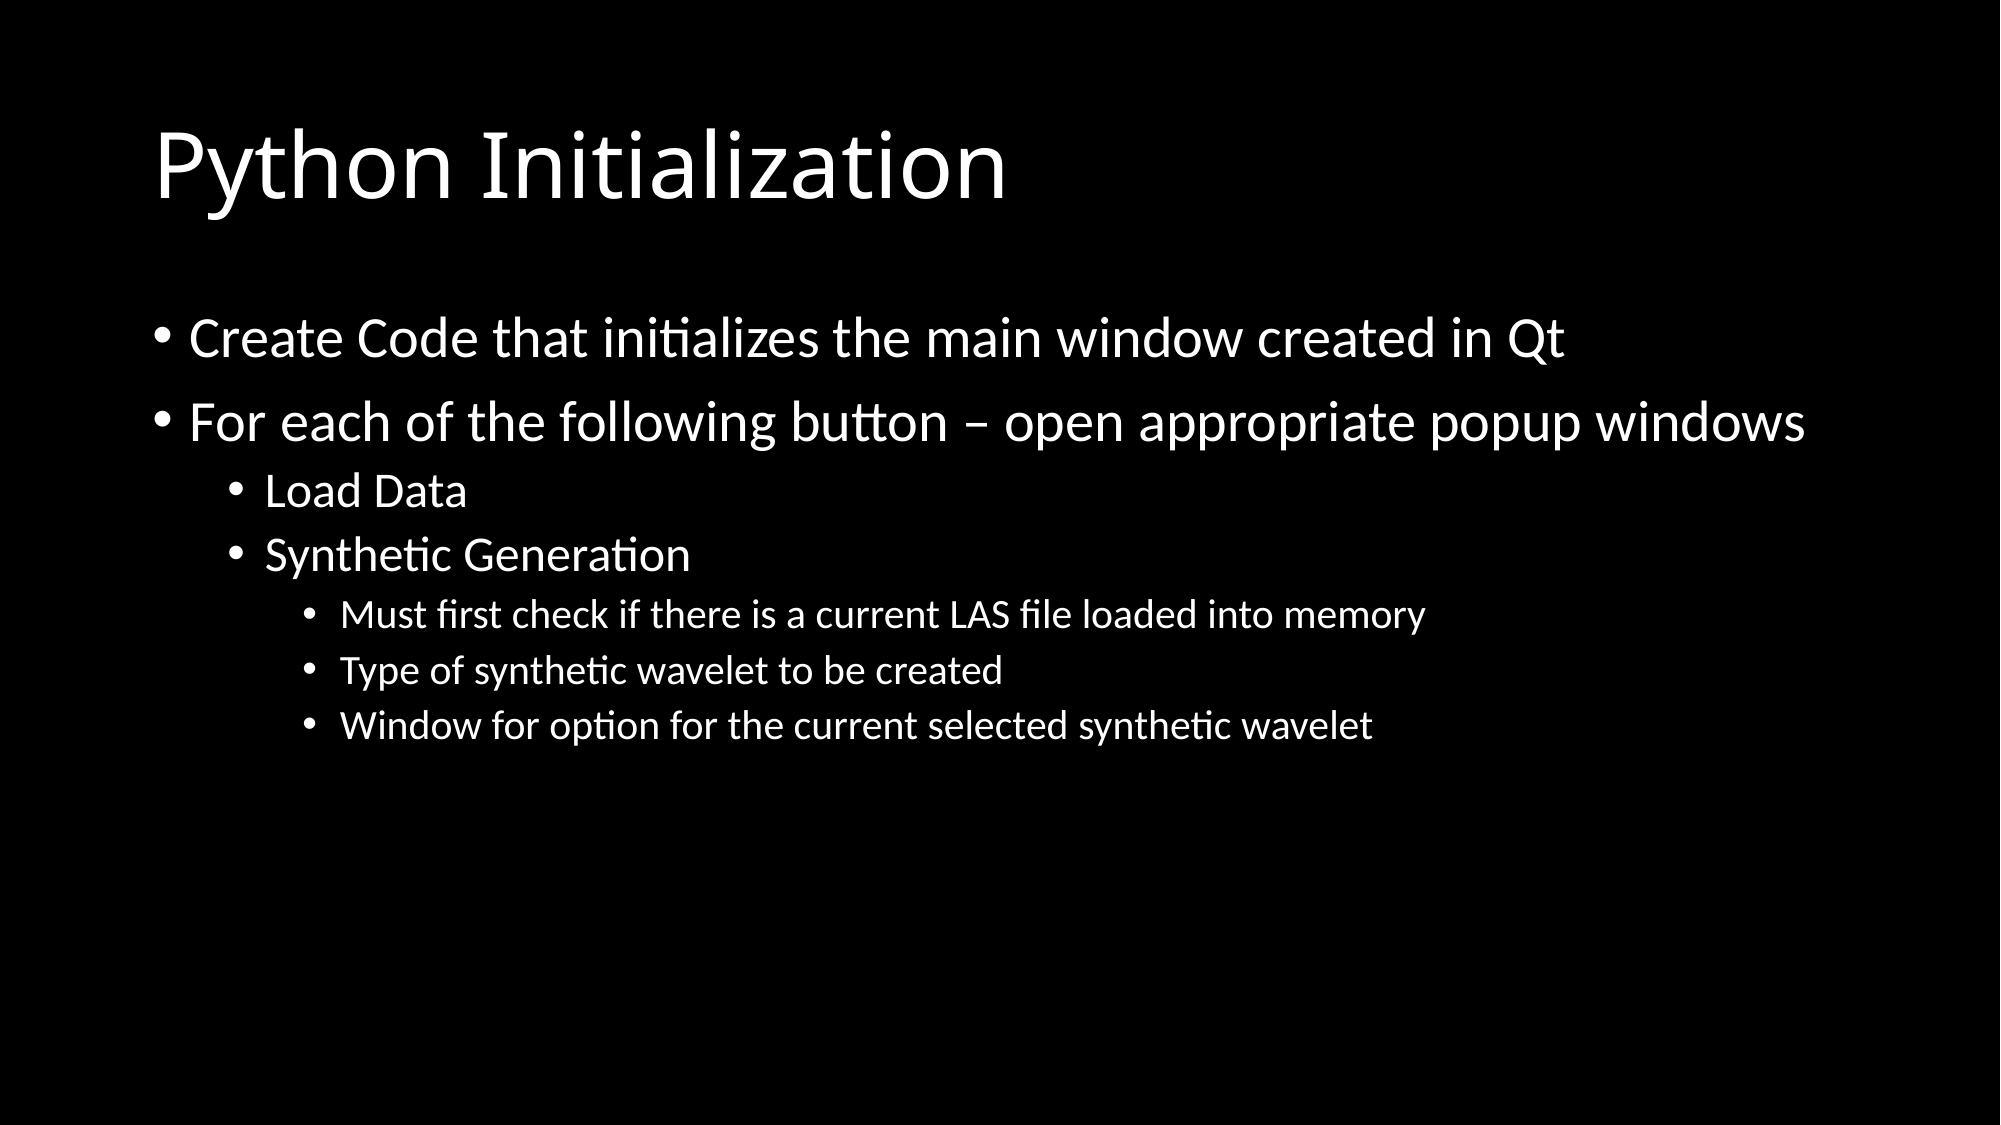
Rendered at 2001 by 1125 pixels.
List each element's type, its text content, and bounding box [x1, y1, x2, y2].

list Create Code that initializes the main window created in Qt For each of the following button – open appropriate popup windows Load Data Synthetic Generation Must first check if there is a current LAS file loaded into memory Type of synthetic wavelet to be created Window for option for the current selected synthetic wavelet [137, 299, 1863, 1014]
title Python Initialization [137, 59, 1863, 278]
